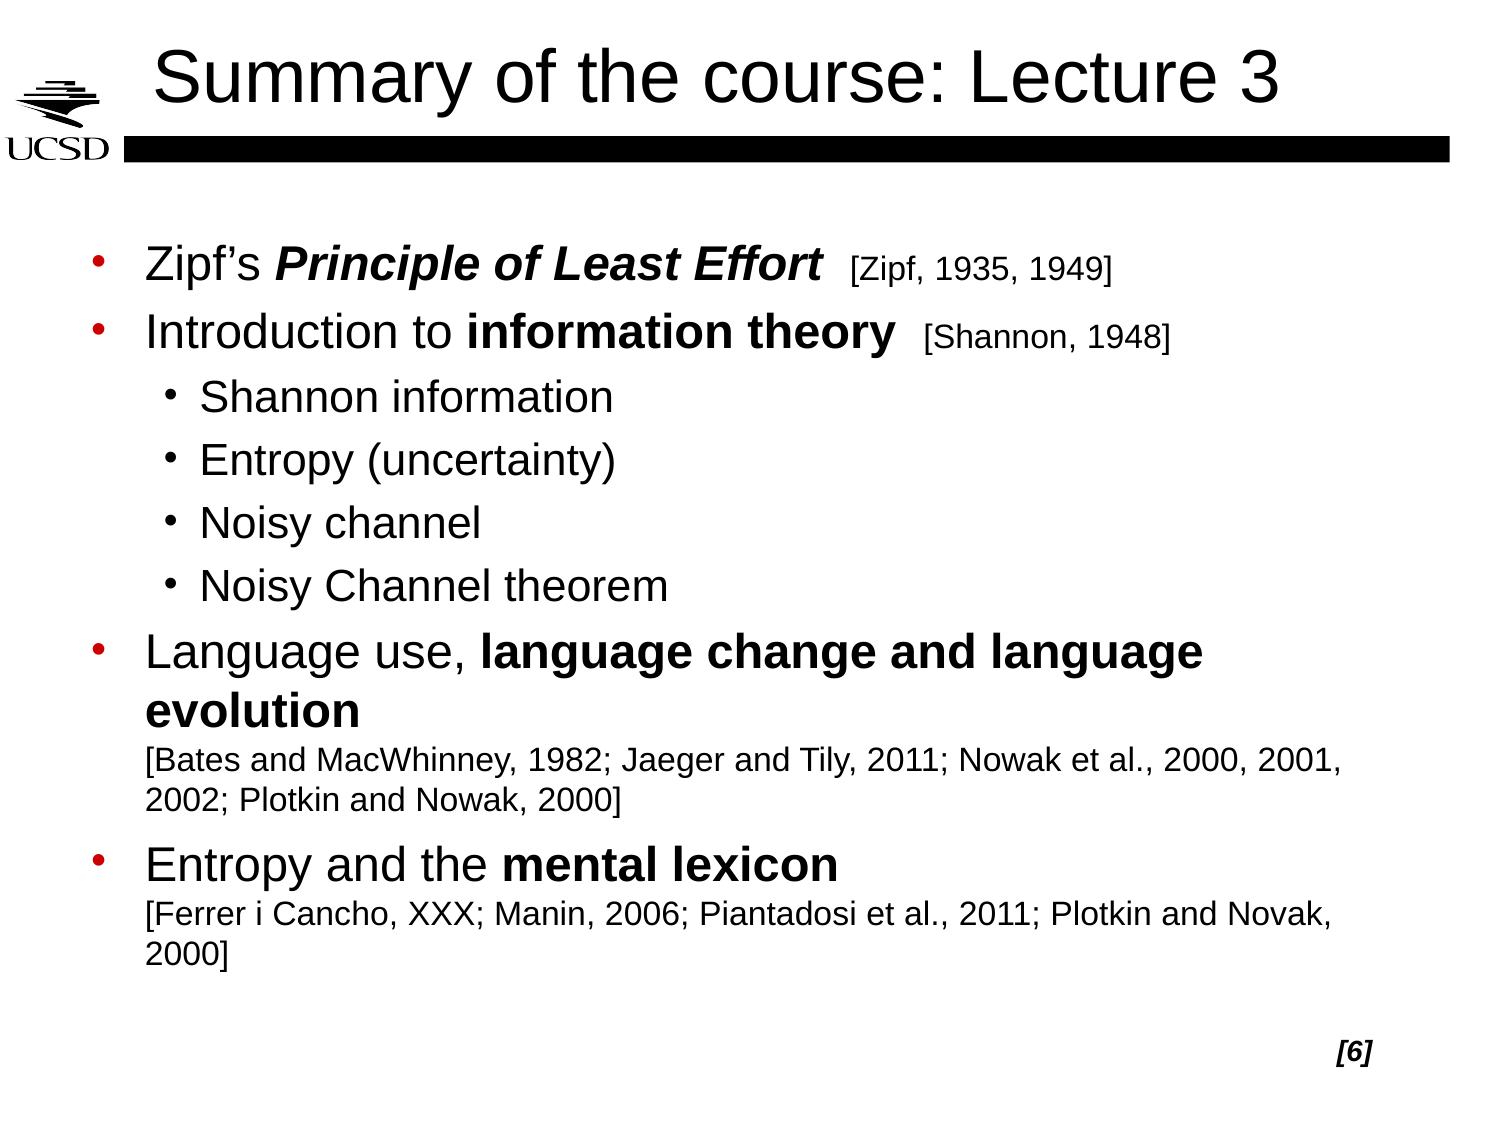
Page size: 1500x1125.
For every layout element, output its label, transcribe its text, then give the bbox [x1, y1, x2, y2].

title Summary of the course: Lecture 3 [137, 11, 1454, 126]
list Zipf’s Principle of Least Effort [Zipf, 1935, 1949] Introduction to information theory [Shannon, 1948] Shannon information Entropy (uncertainty) Noisy channel Noisy Channel theorem Language use, language change and language evolution [Bates and MacWhinney, 1982; Jaeger and Tily, 2011; Nowak et al., 2000, 2001, 2002; Plotkin and Nowak, 2000] Entropy and the mental lexicon [Ferrer i Cancho, XXX; Manin, 2006; Piantadosi et al., 2011; Plotkin and Novak, 2000] [74, 224, 1440, 983]
slide_number [6] [1045, 1024, 1388, 1101]
picture [0, 74, 113, 167]
